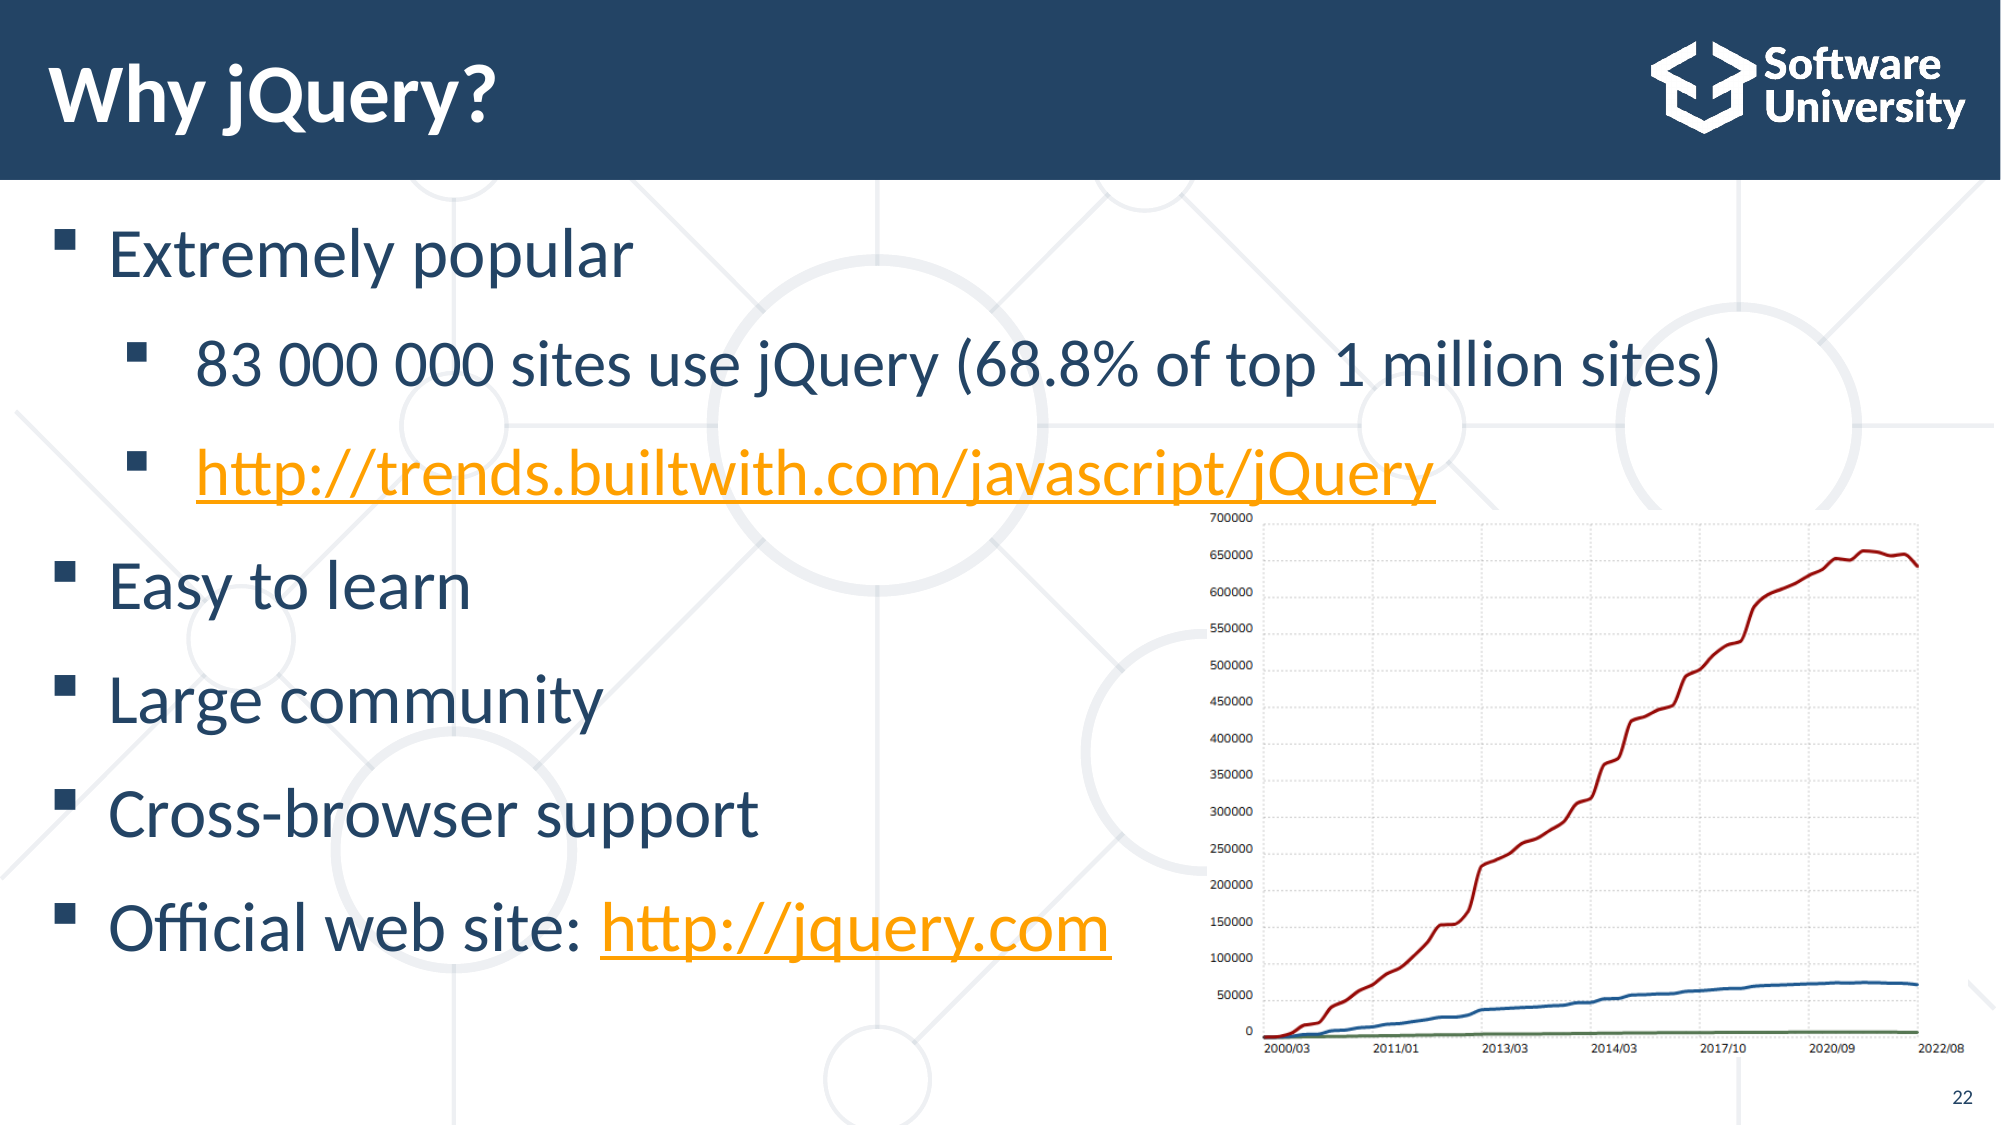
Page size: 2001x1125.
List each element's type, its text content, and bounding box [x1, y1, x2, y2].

title Why jQuery? [31, 16, 1625, 162]
picture [1651, 41, 1966, 134]
picture [1207, 510, 1968, 1057]
list Extremely popular 83 000 000 sites use jQuery (68.8% of top 1 million sites) http://trends.builtwith.com/javascript/jQuery Easy to learn Large community Cross-browser support Official web site: http://jquery.com [31, 196, 1970, 1050]
slide_number 22 [1927, 1067, 1989, 1117]
